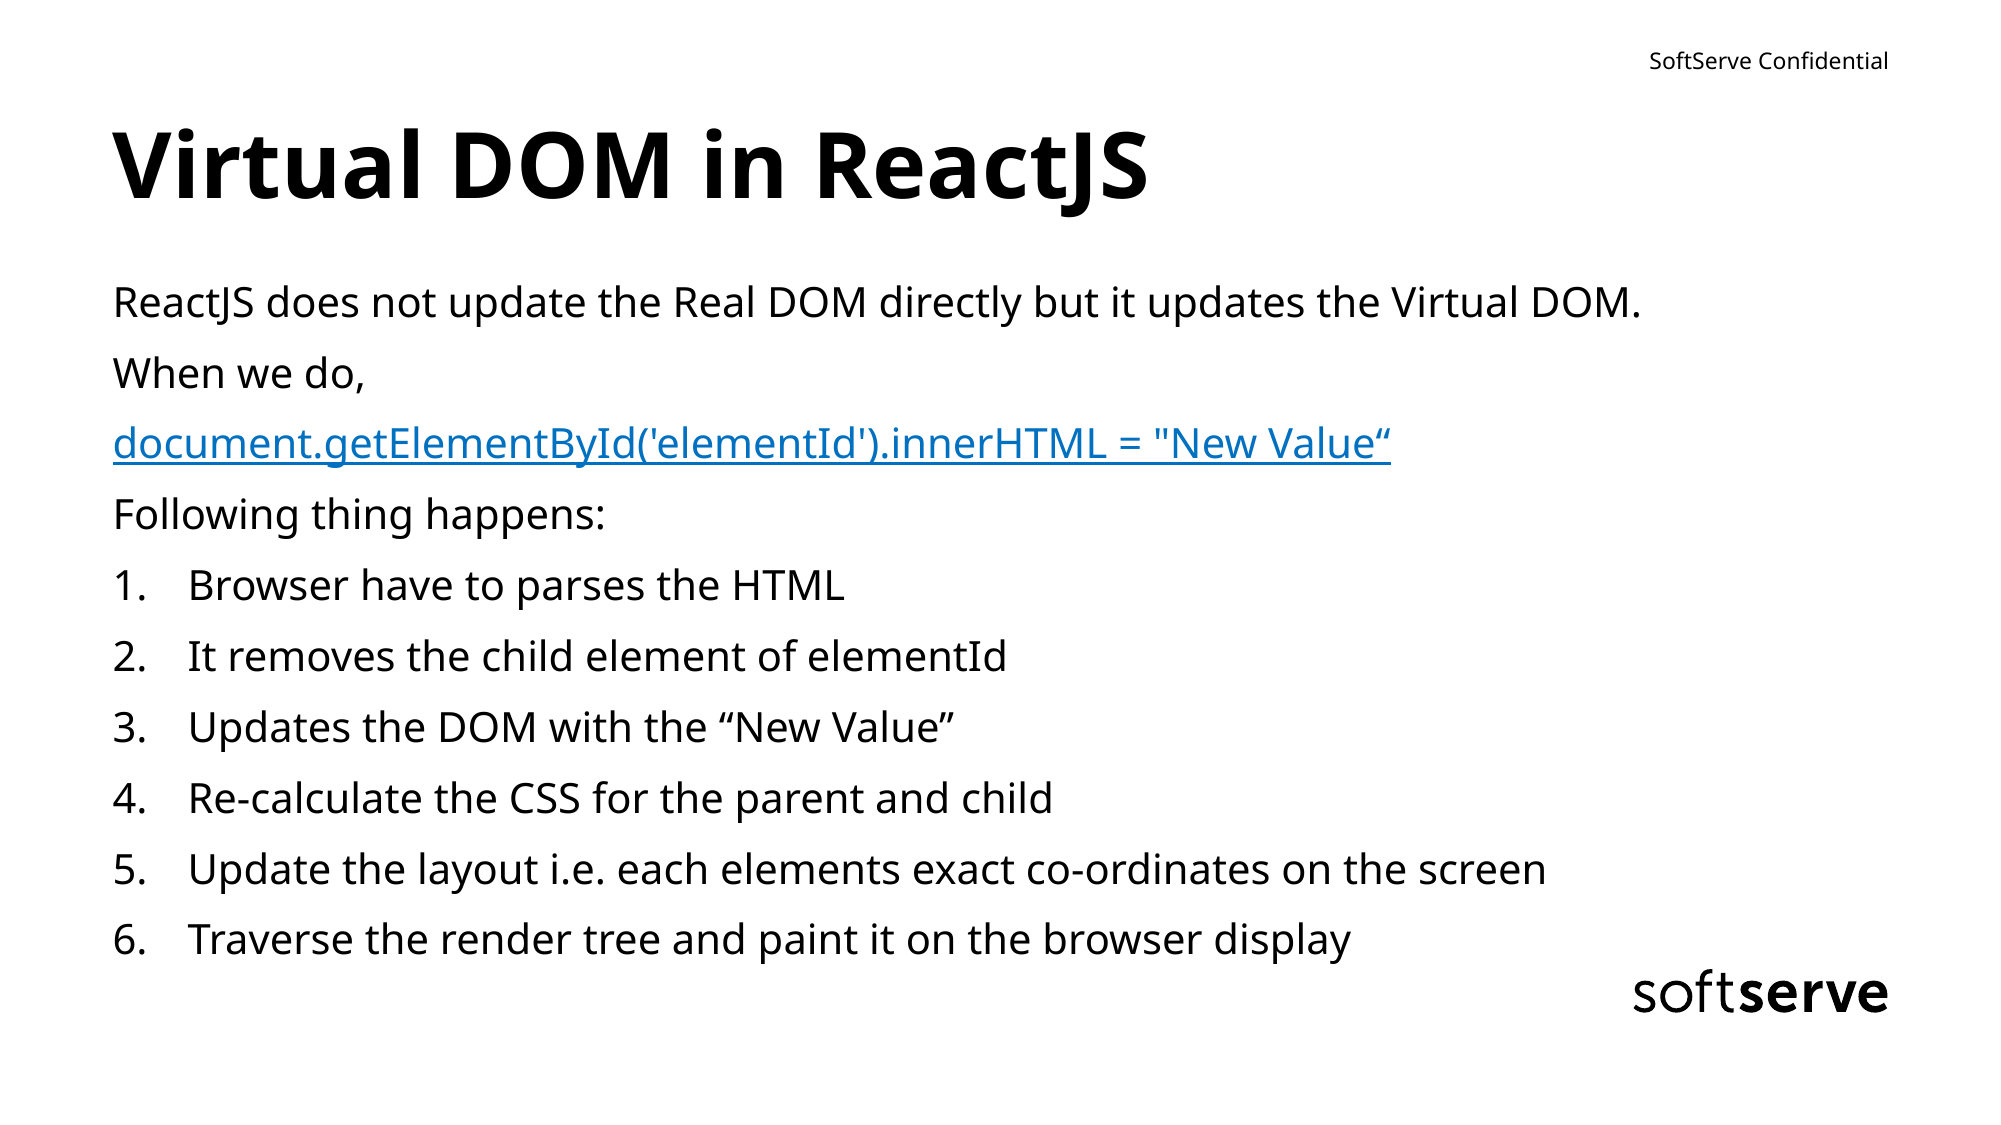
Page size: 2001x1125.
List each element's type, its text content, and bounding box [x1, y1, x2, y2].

list ReactJS does not update the Real DOM directly but it updates the Virtual DOM. When we do, document.getElementById('elementId').innerHTML = "New Value“ Following thing happens: Browser have to parses the HTML It removes the child element of elementId Updates the DOM with the “New Value” Re-calculate the CSS for the parent and child Update the layout i.e. each elements exact co-ordinates on the screen Traverse the render tree and paint it on the browser display [112, 268, 1888, 900]
title Virtual DOM in ReactJS [112, 112, 1888, 238]
